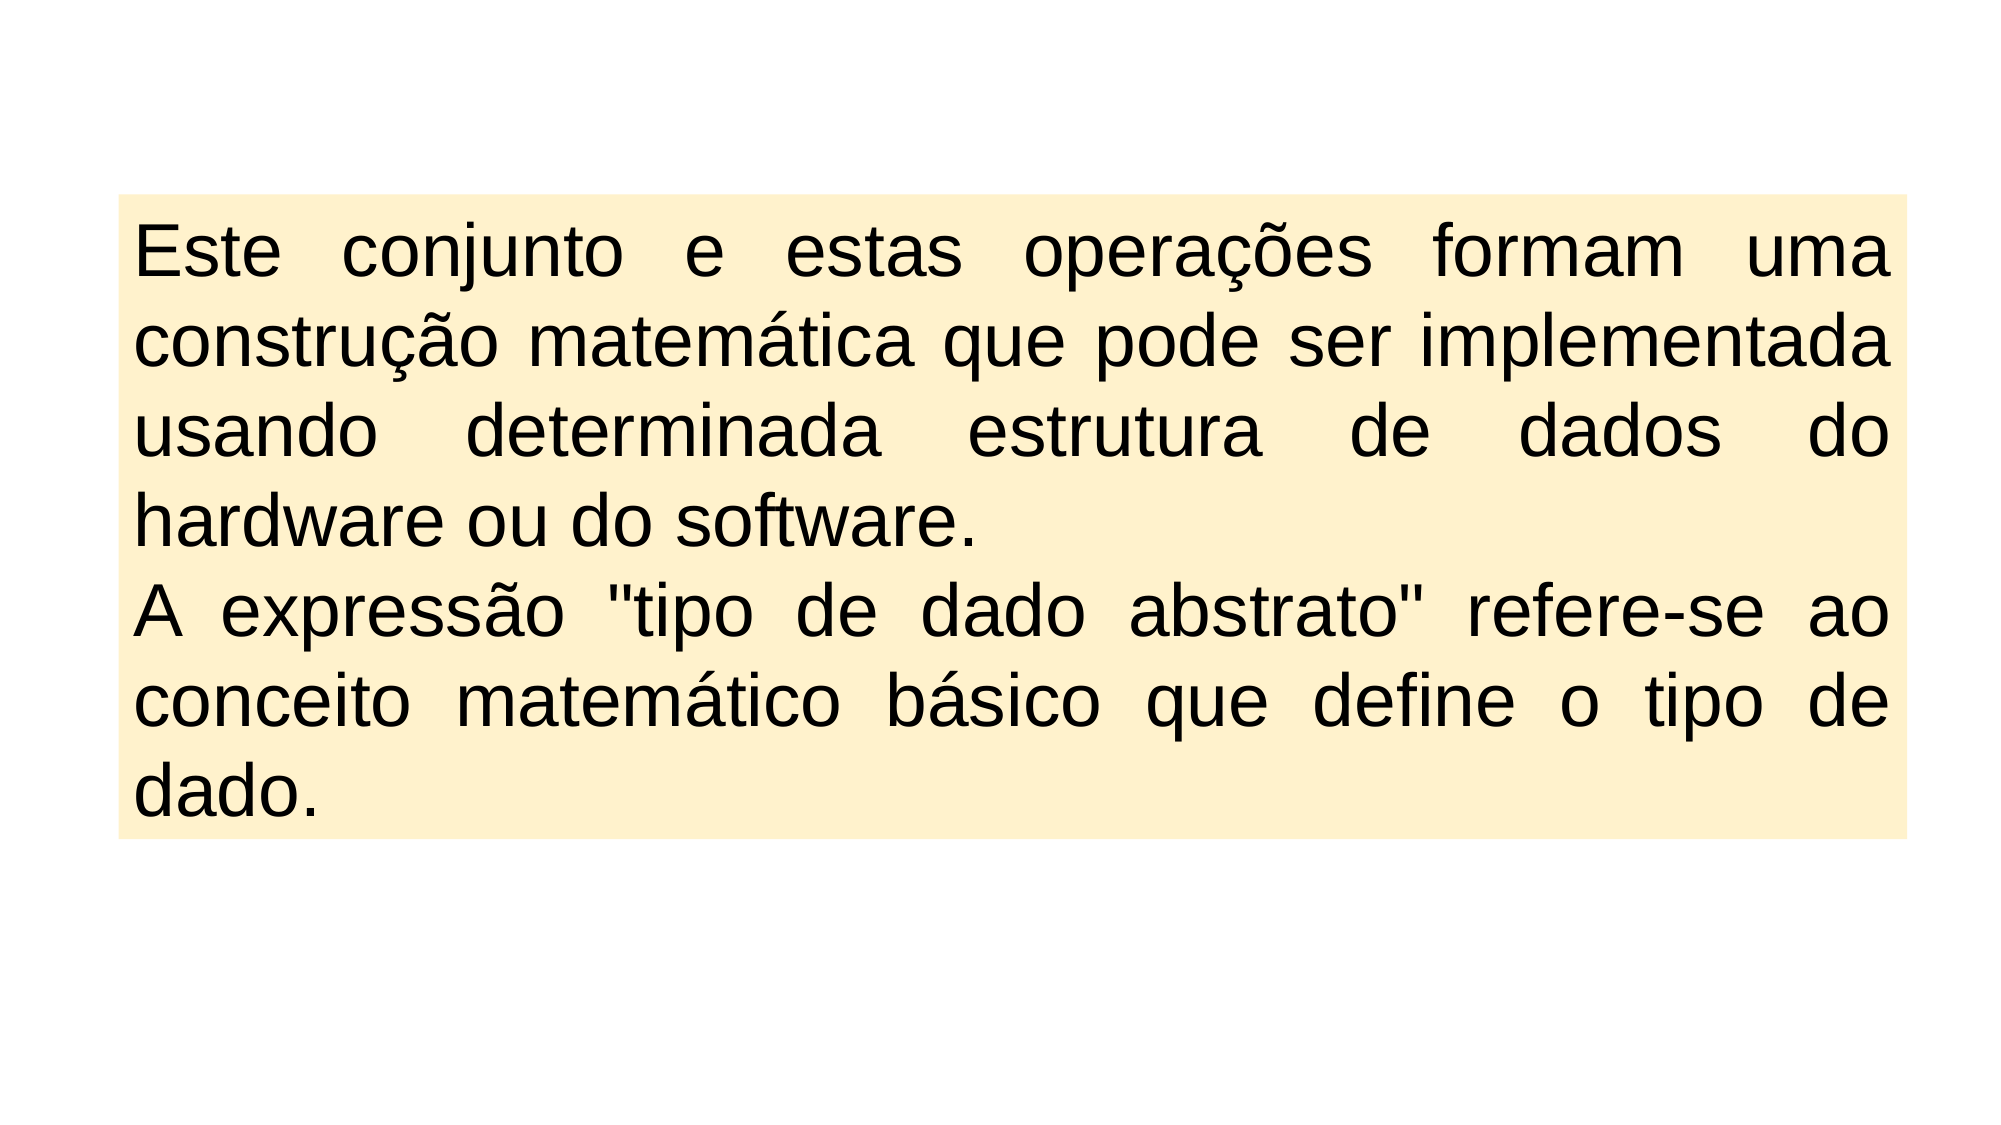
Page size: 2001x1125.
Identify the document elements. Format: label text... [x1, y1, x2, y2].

text_box Este conjunto e estas operações formam uma construção matemática que pode ser implementada usando determinada estrutura de dados do hardware ou do software. A expressão "tipo de dado abstrato" refere-se ao conceito matemático básico que define o tipo de dado. [118, 194, 1908, 840]
